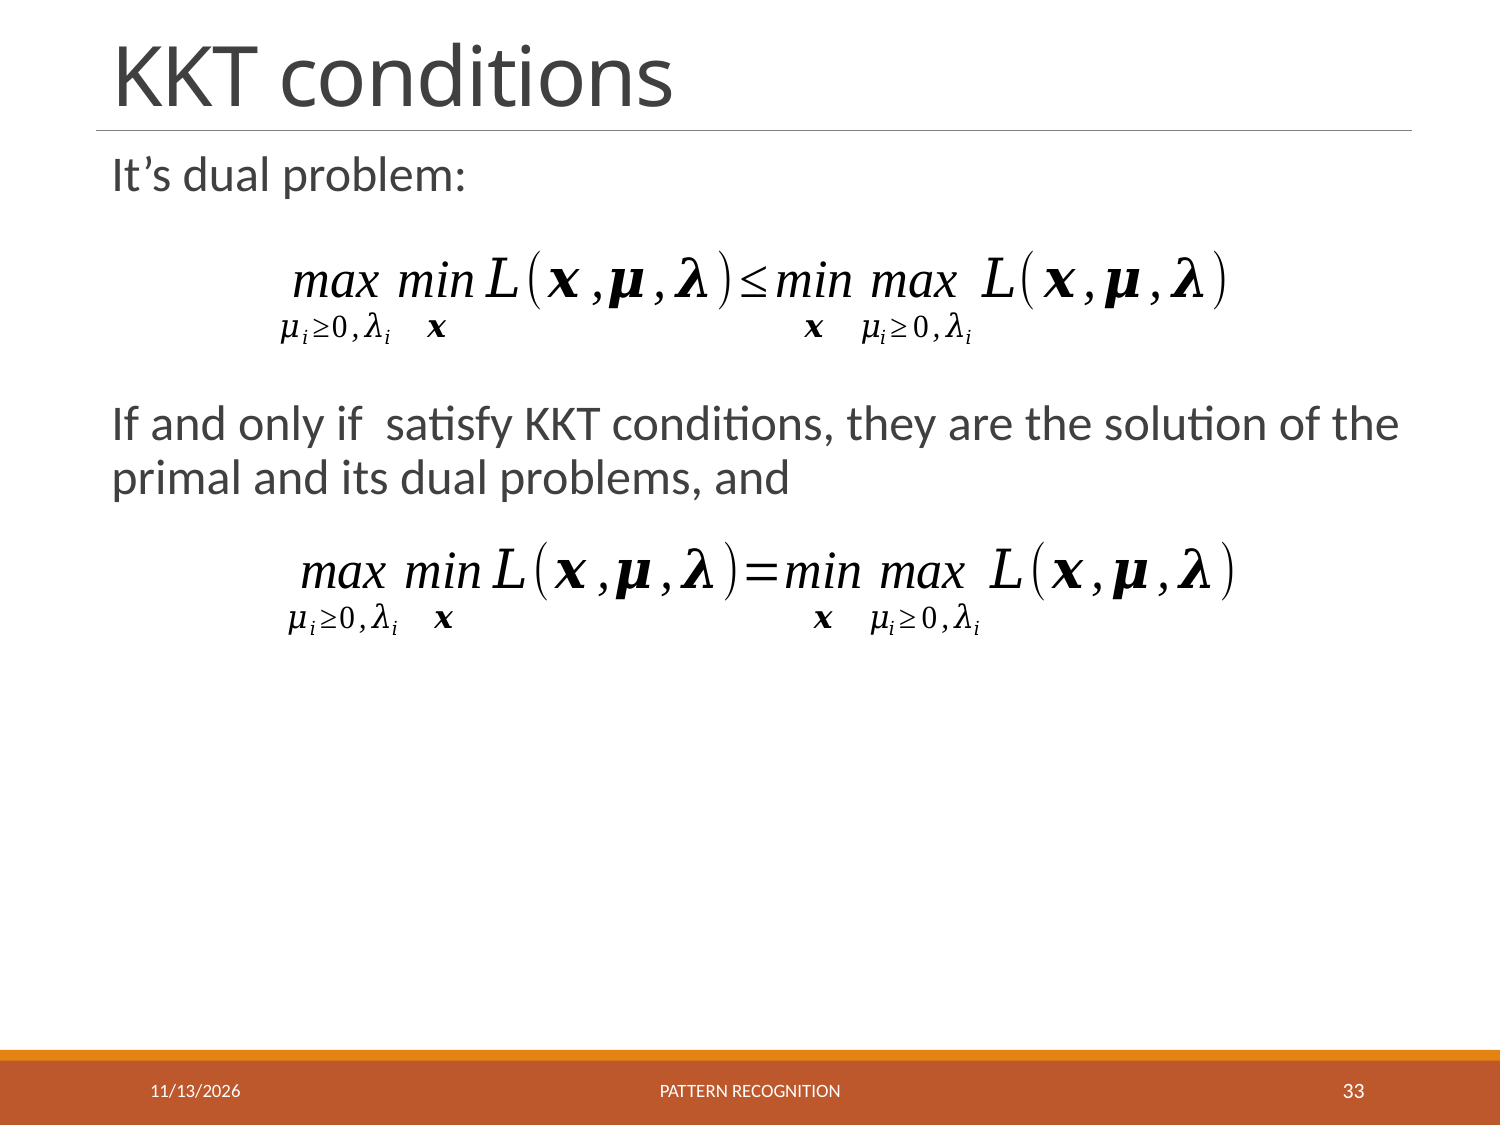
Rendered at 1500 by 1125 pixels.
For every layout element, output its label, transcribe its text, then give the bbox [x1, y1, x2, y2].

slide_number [135, 1059, 440, 1120]
slide_number 33 [1218, 1059, 1380, 1120]
footer Pattern recognition [453, 1059, 1047, 1120]
title KKT conditions [96, 19, 1413, 131]
